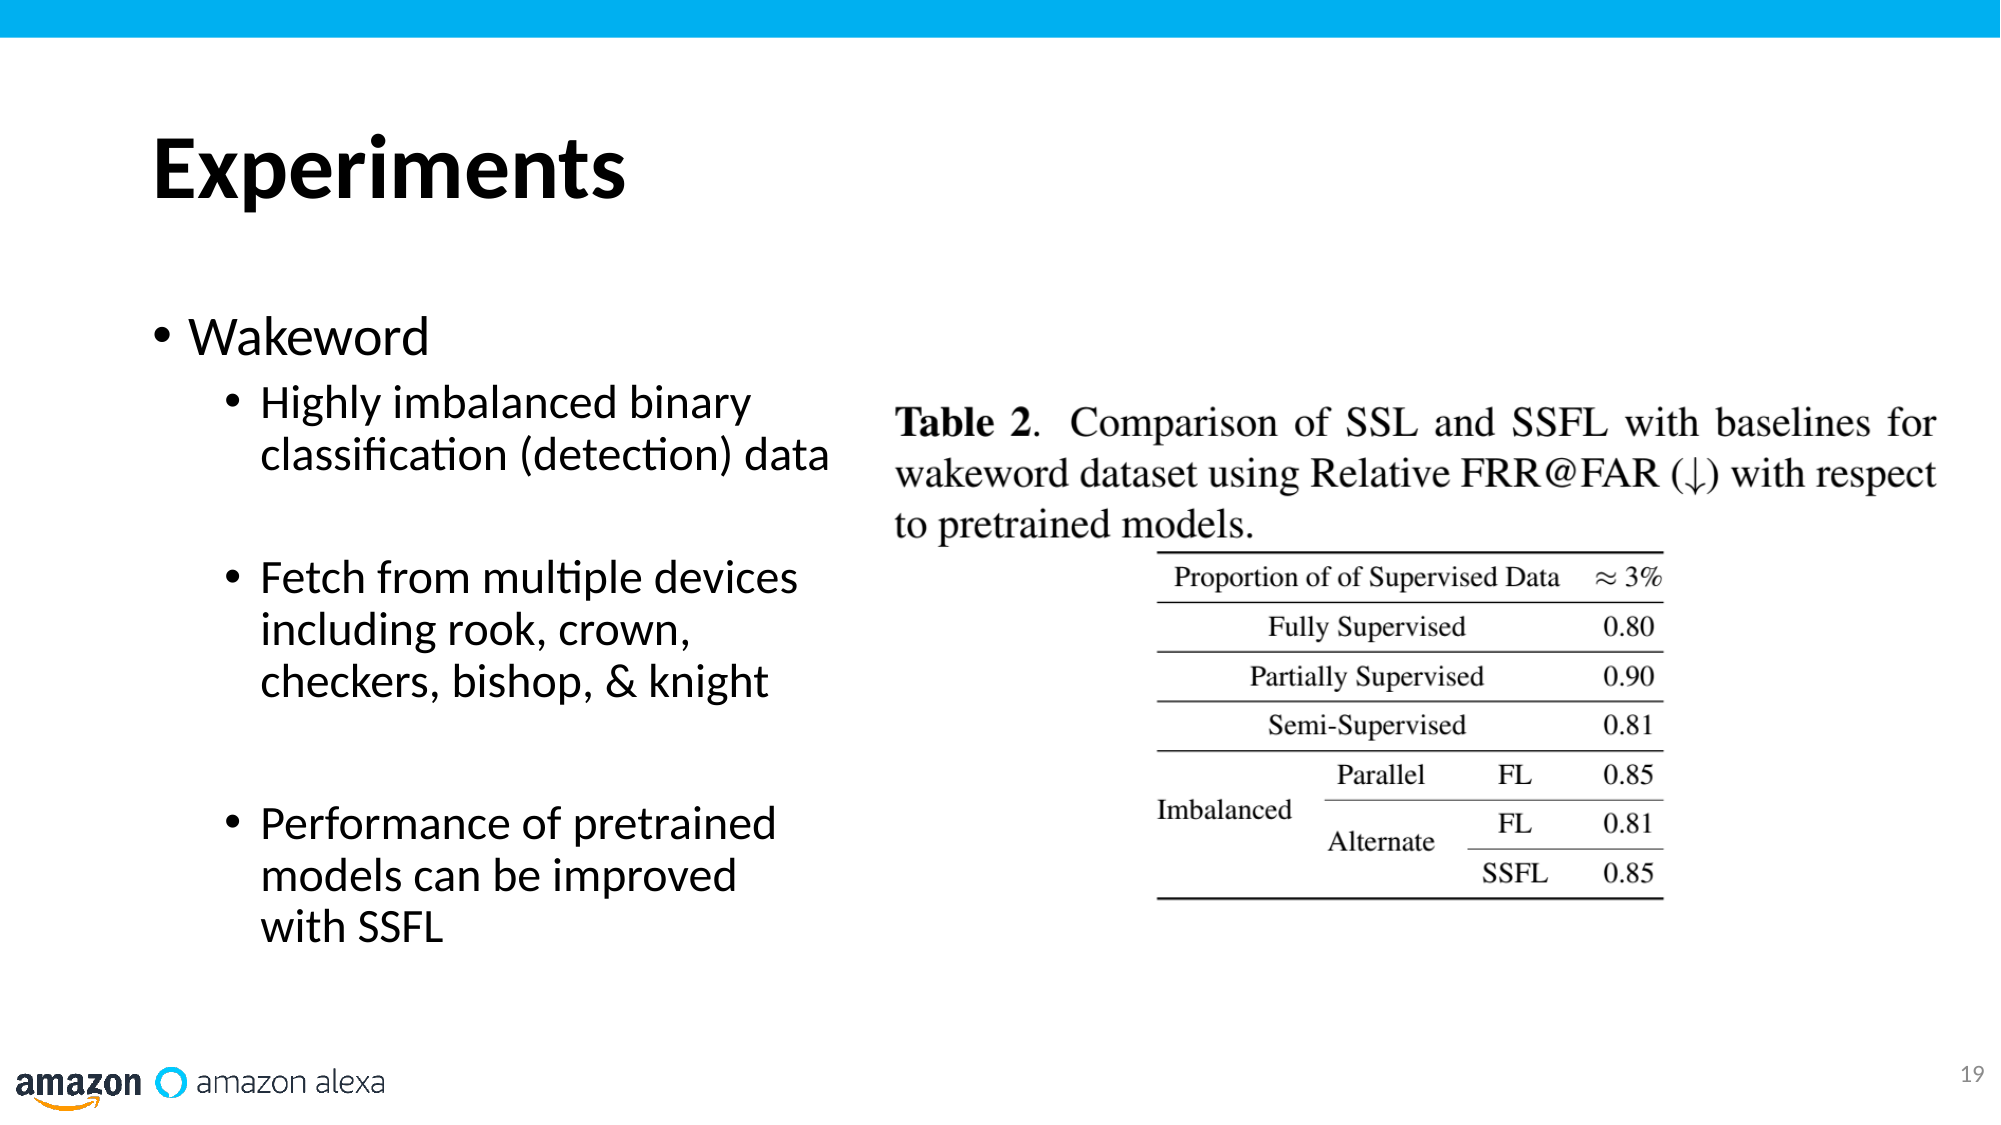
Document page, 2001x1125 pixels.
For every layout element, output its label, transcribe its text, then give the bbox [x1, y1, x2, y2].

picture [161, 1073, 181, 1096]
title Experiments [137, 59, 1863, 278]
picture [888, 401, 1954, 912]
picture [176, 1066, 384, 1098]
list Wakeword Highly imbalanced binary classification (detection) data Fetch from multiple devices including rook, crown, checkers, bishop, & knight Performance of pretrained models can be improved with SSFL [137, 299, 847, 1014]
slide_number 19 [1550, 1042, 2000, 1103]
picture [0, 1059, 167, 1125]
